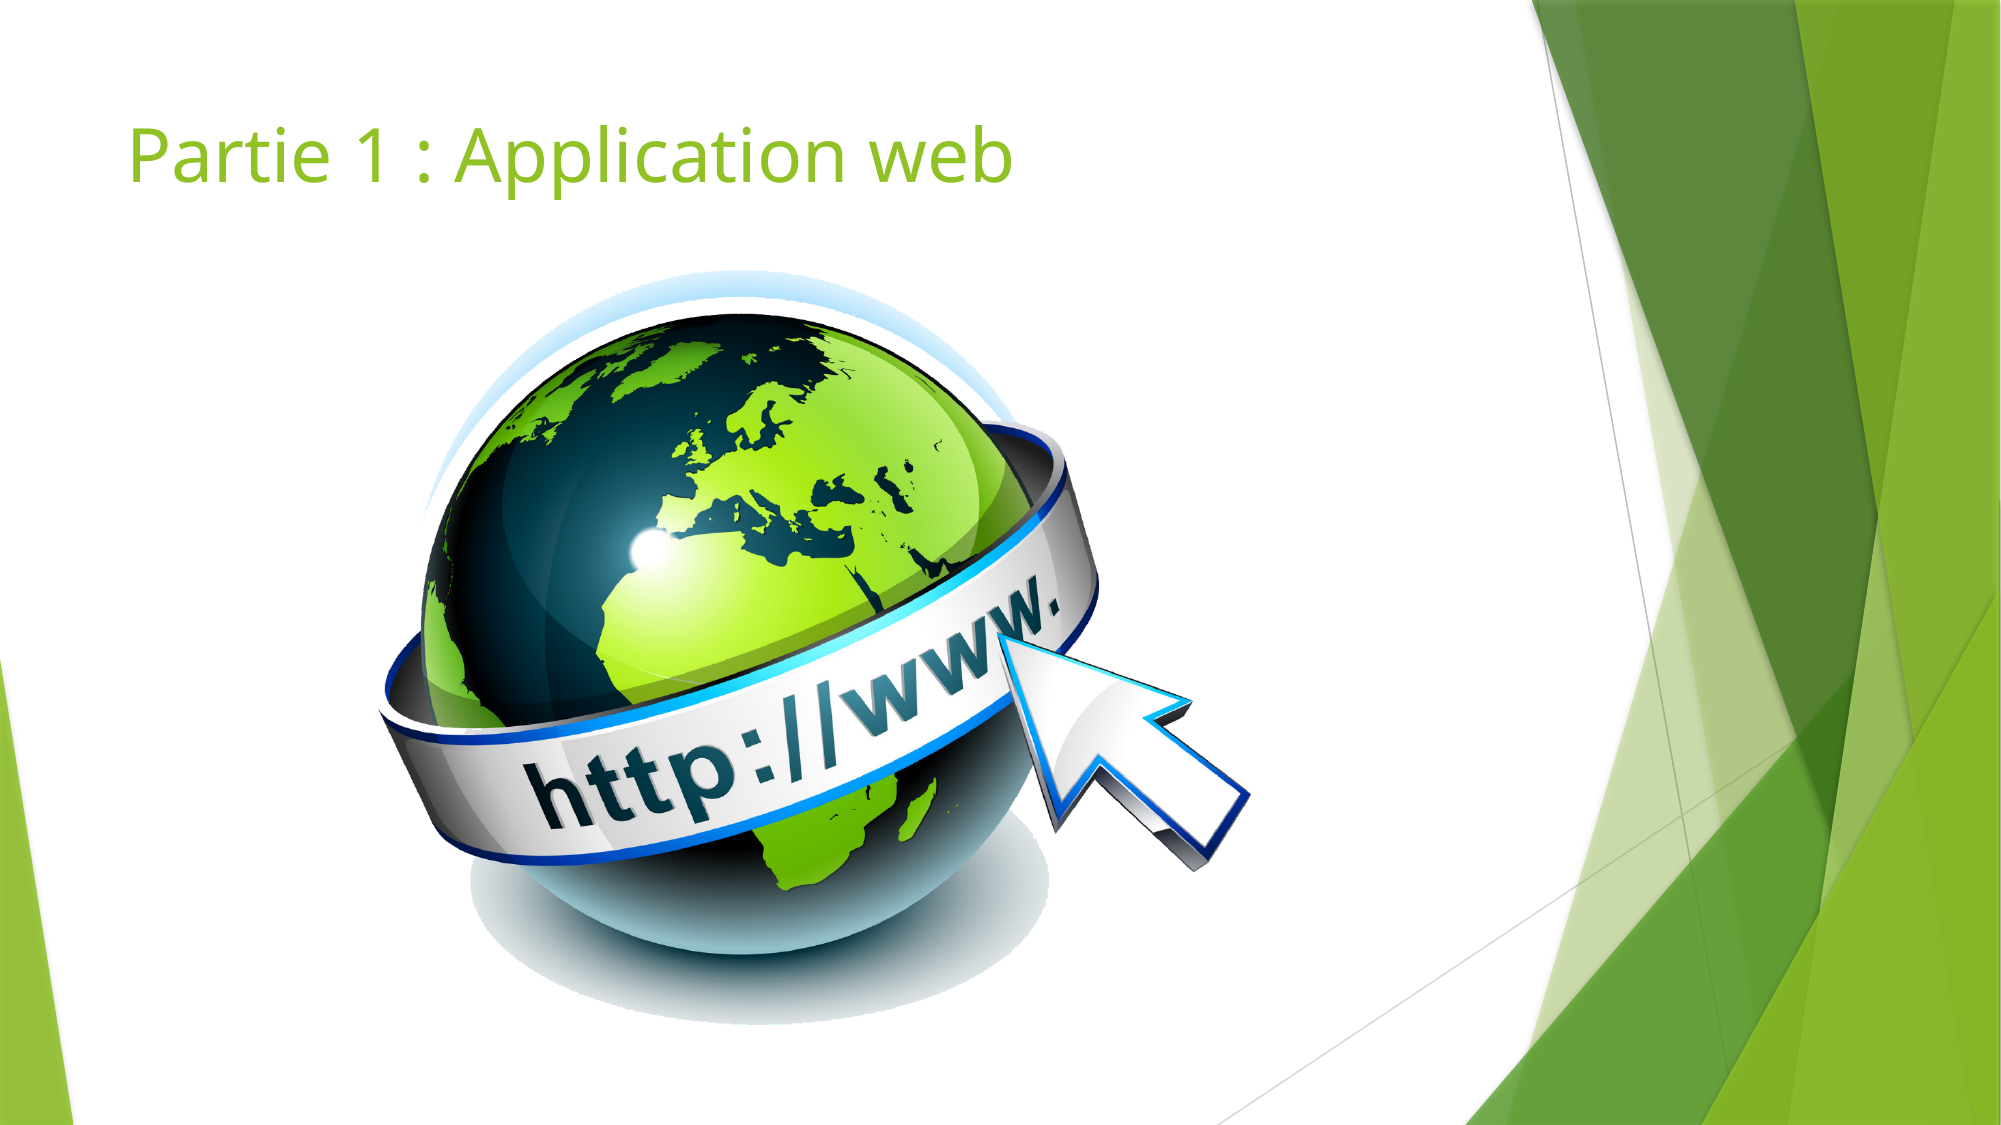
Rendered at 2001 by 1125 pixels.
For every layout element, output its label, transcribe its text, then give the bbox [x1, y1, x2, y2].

picture [233, 134, 1302, 1125]
title Partie 1 : Application web [111, 99, 1522, 317]
